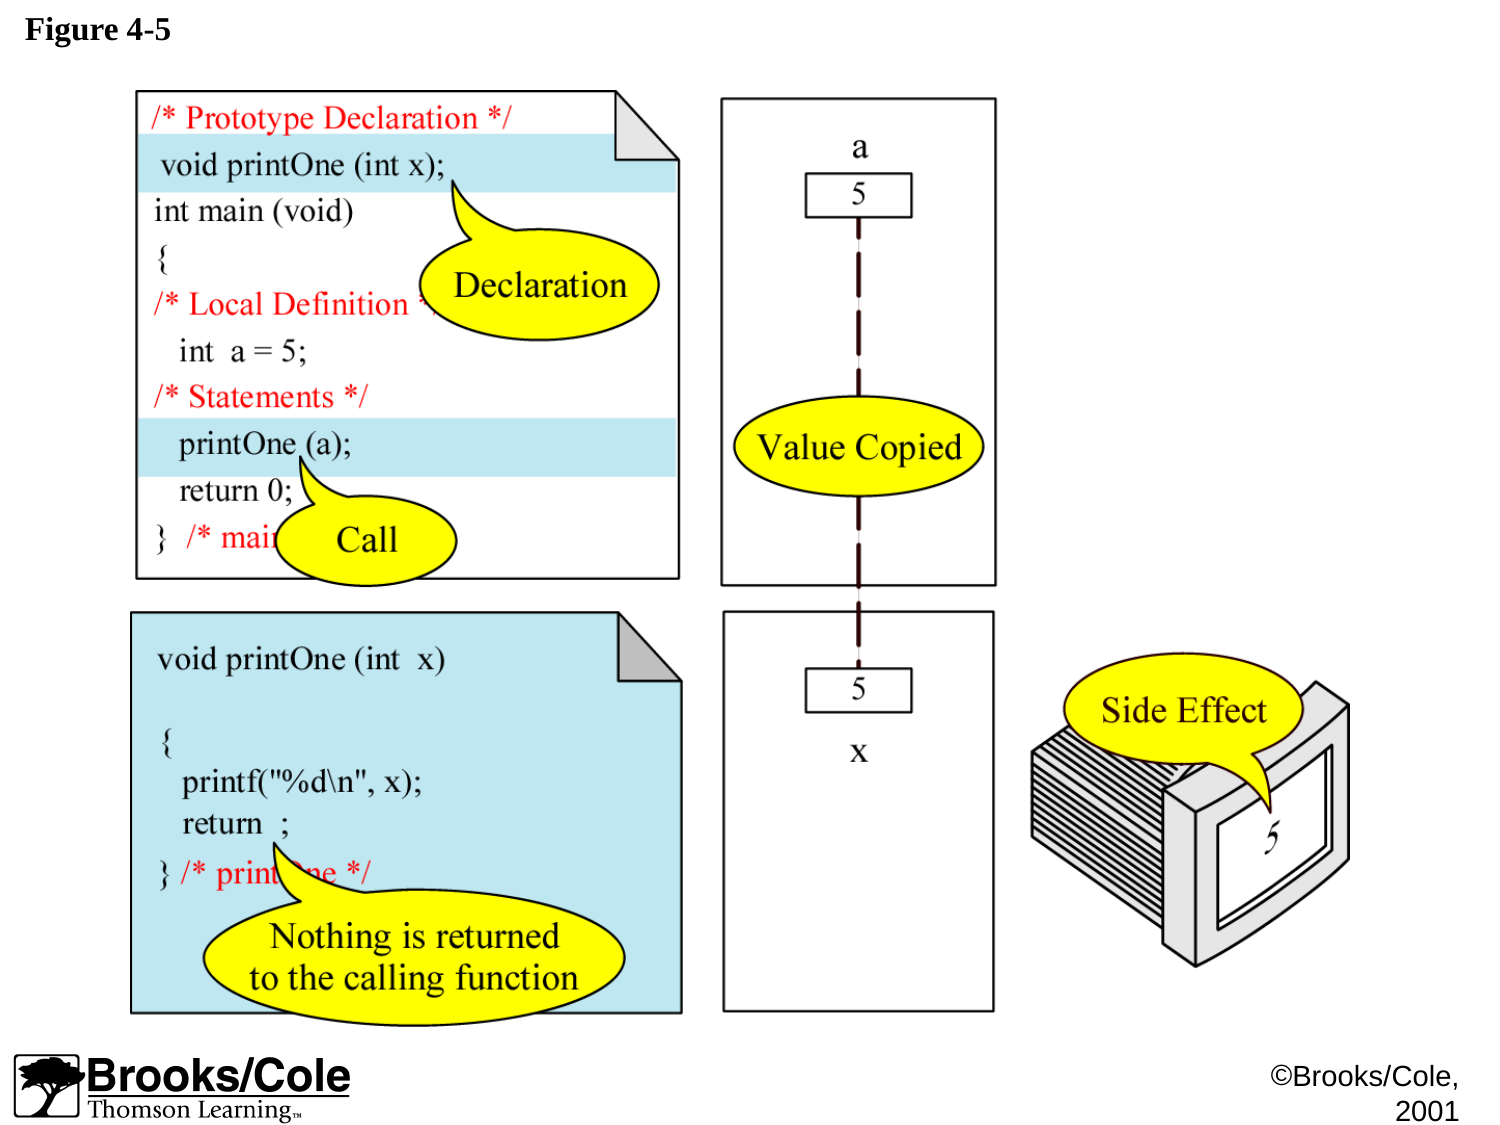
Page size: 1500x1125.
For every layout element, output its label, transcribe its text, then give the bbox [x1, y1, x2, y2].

text_box Figure 4-5 [9, 0, 188, 56]
picture [130, 90, 1351, 1028]
